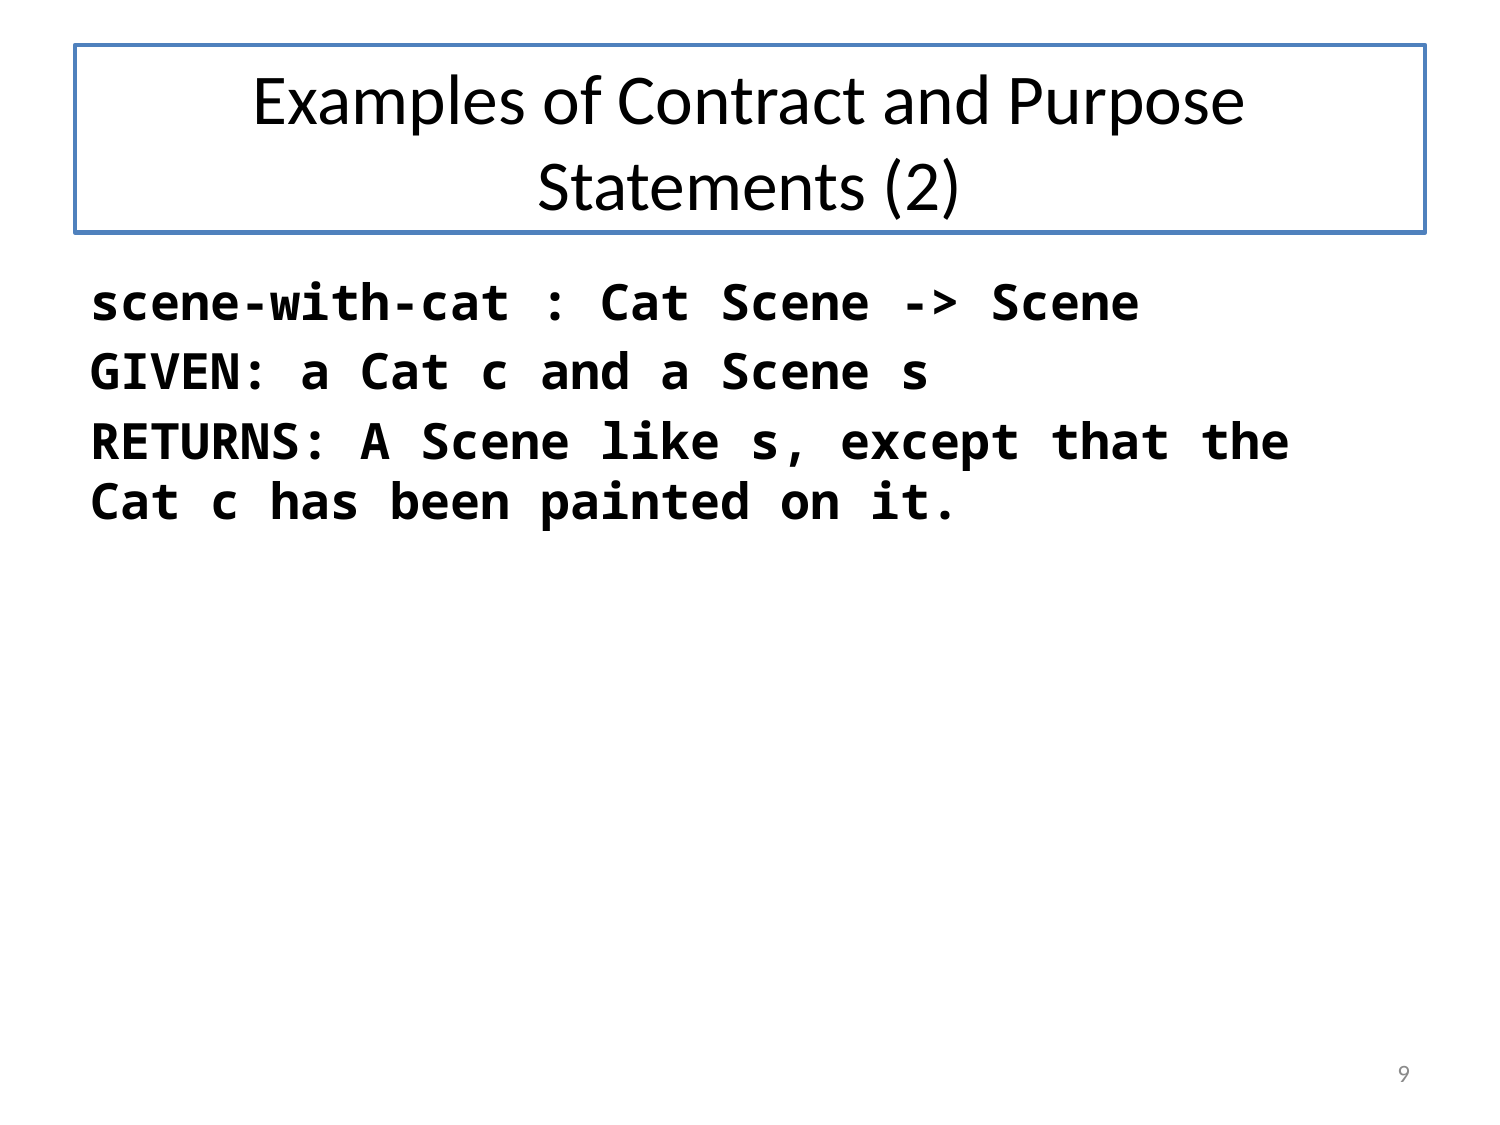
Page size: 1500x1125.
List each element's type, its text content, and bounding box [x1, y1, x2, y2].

title Examples of Contract and Purpose Statements (2) [75, 45, 1425, 233]
slide_number 9 [1074, 1042, 1425, 1103]
list scene-with-cat : Cat Scene -> Scene GIVEN: a Cat c and a Scene s RETURNS: A Scene like s, except that the Cat c has been painted on it. [75, 262, 1425, 1005]
